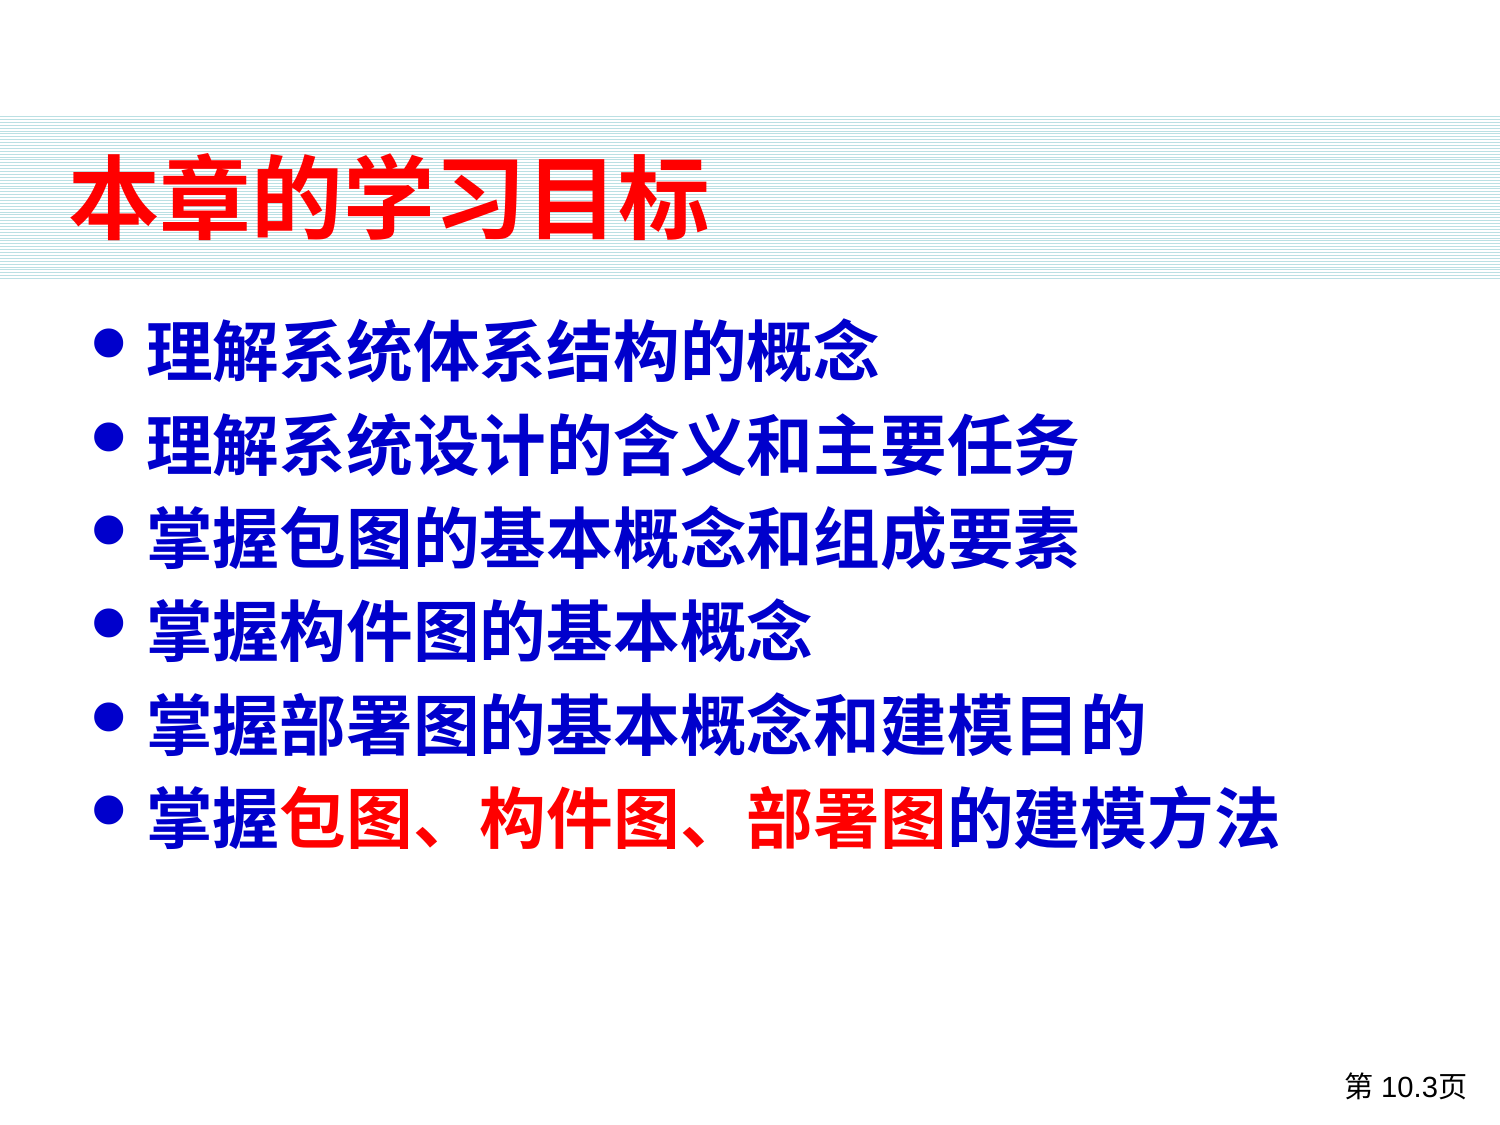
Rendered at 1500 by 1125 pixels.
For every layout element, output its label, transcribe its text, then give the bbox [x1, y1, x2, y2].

title 本章的学习目标 [52, 124, 1404, 268]
list 理解系统体系结构的概念 理解系统设计的含义和主要任务 掌握包图的基本概念和组成要素 掌握构件图的基本概念 掌握部署图的基本概念和建模目的 掌握包图、构件图、部署图的建模方法 [74, 302, 1426, 1006]
slide_number 第10.3页 [1131, 1060, 1483, 1118]
